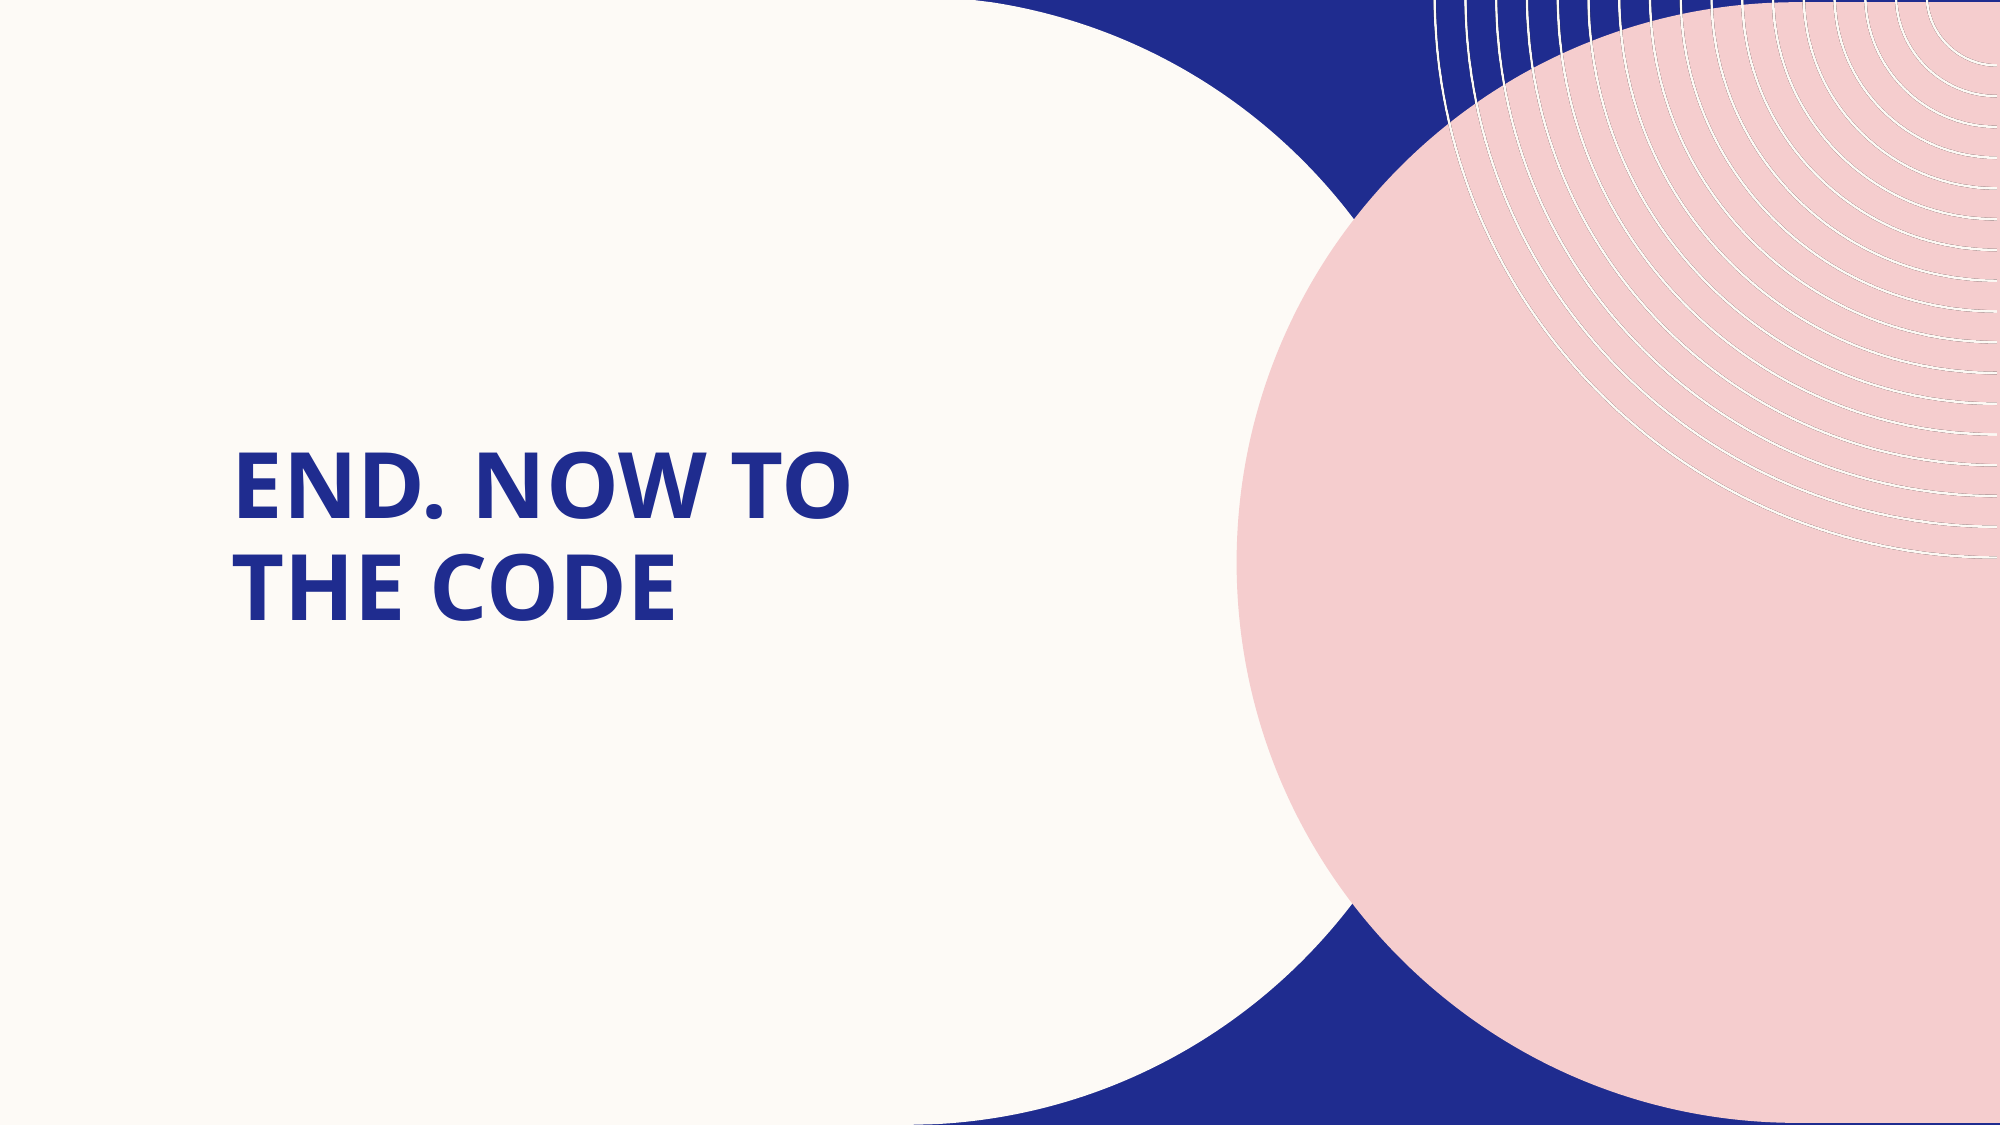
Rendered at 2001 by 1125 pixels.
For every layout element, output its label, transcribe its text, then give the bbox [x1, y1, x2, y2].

title End. Now to the code [216, 486, 901, 596]
picture [1433, 0, 1997, 559]
